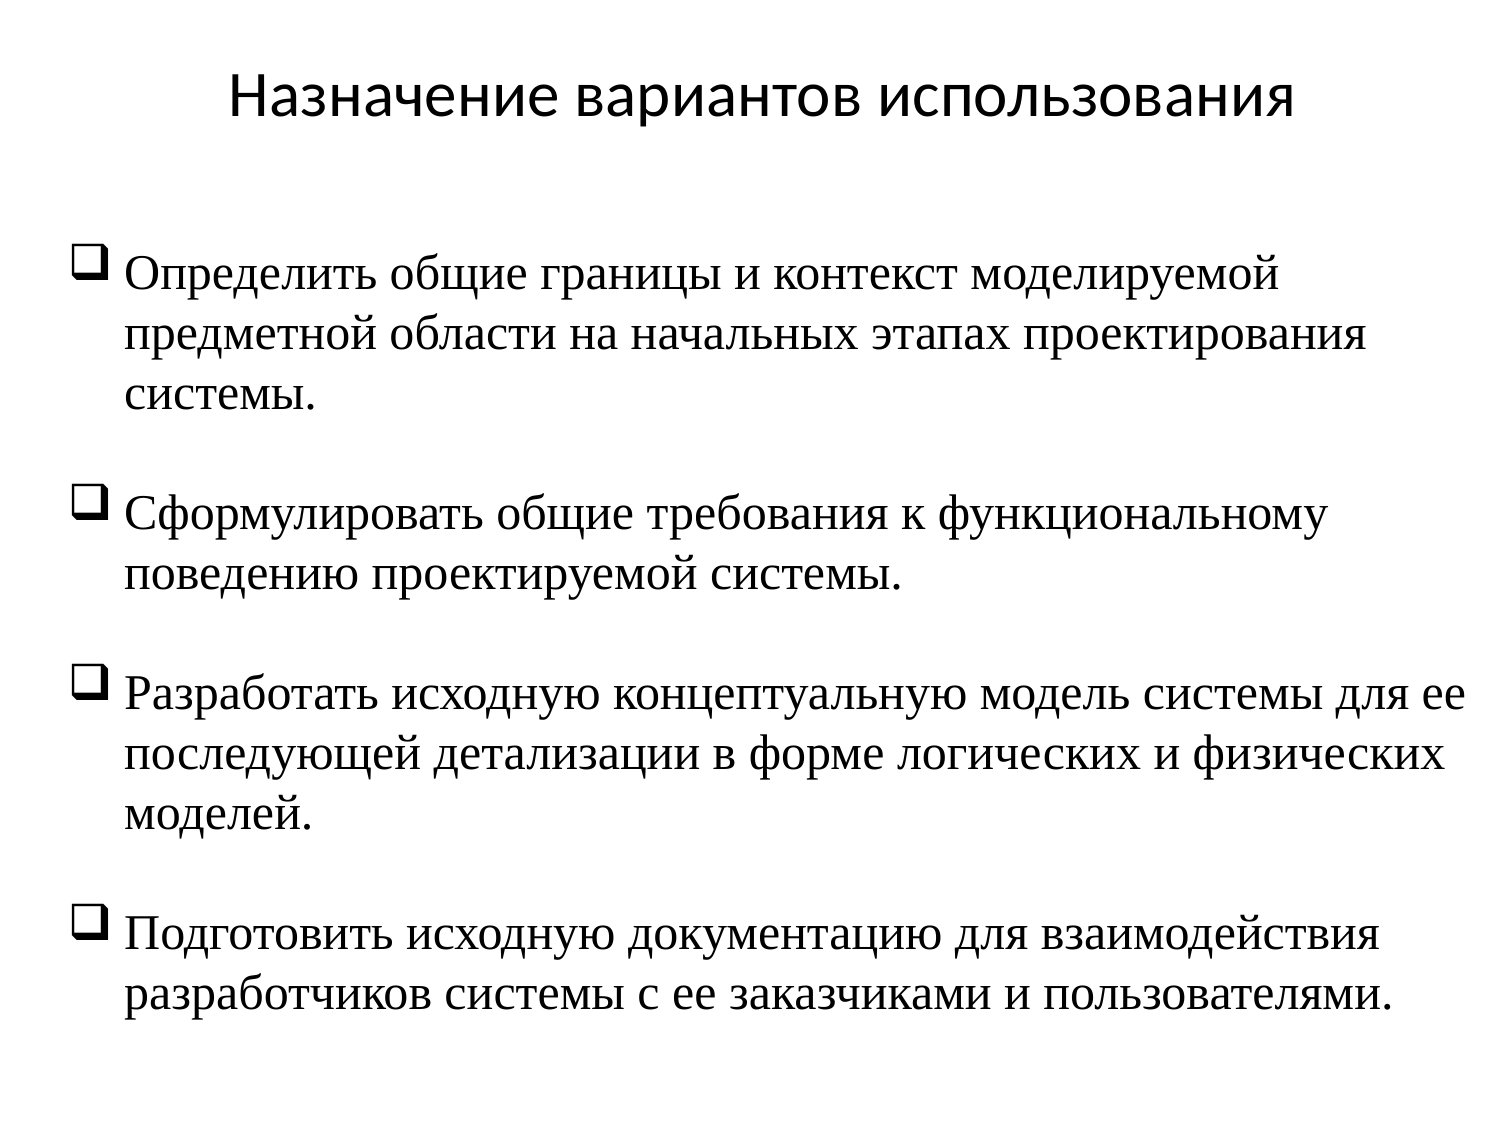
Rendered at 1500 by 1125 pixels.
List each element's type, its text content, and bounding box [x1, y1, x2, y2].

text_box Определить общие границы и контекст моделируемой предметной области на начальных этапах проектирования системы. Сформулировать общие требования к функциональному поведению проектируемой системы. Разработать исходную концептуальную модель системы для ее последующей детализации в форме логических и физических моделей. Подготовить исходную документацию для взаимодействия разработчиков системы с ее заказчиками и пользователями. [53, 231, 1495, 1027]
title Назначение вариантов использования [52, 42, 1474, 138]
